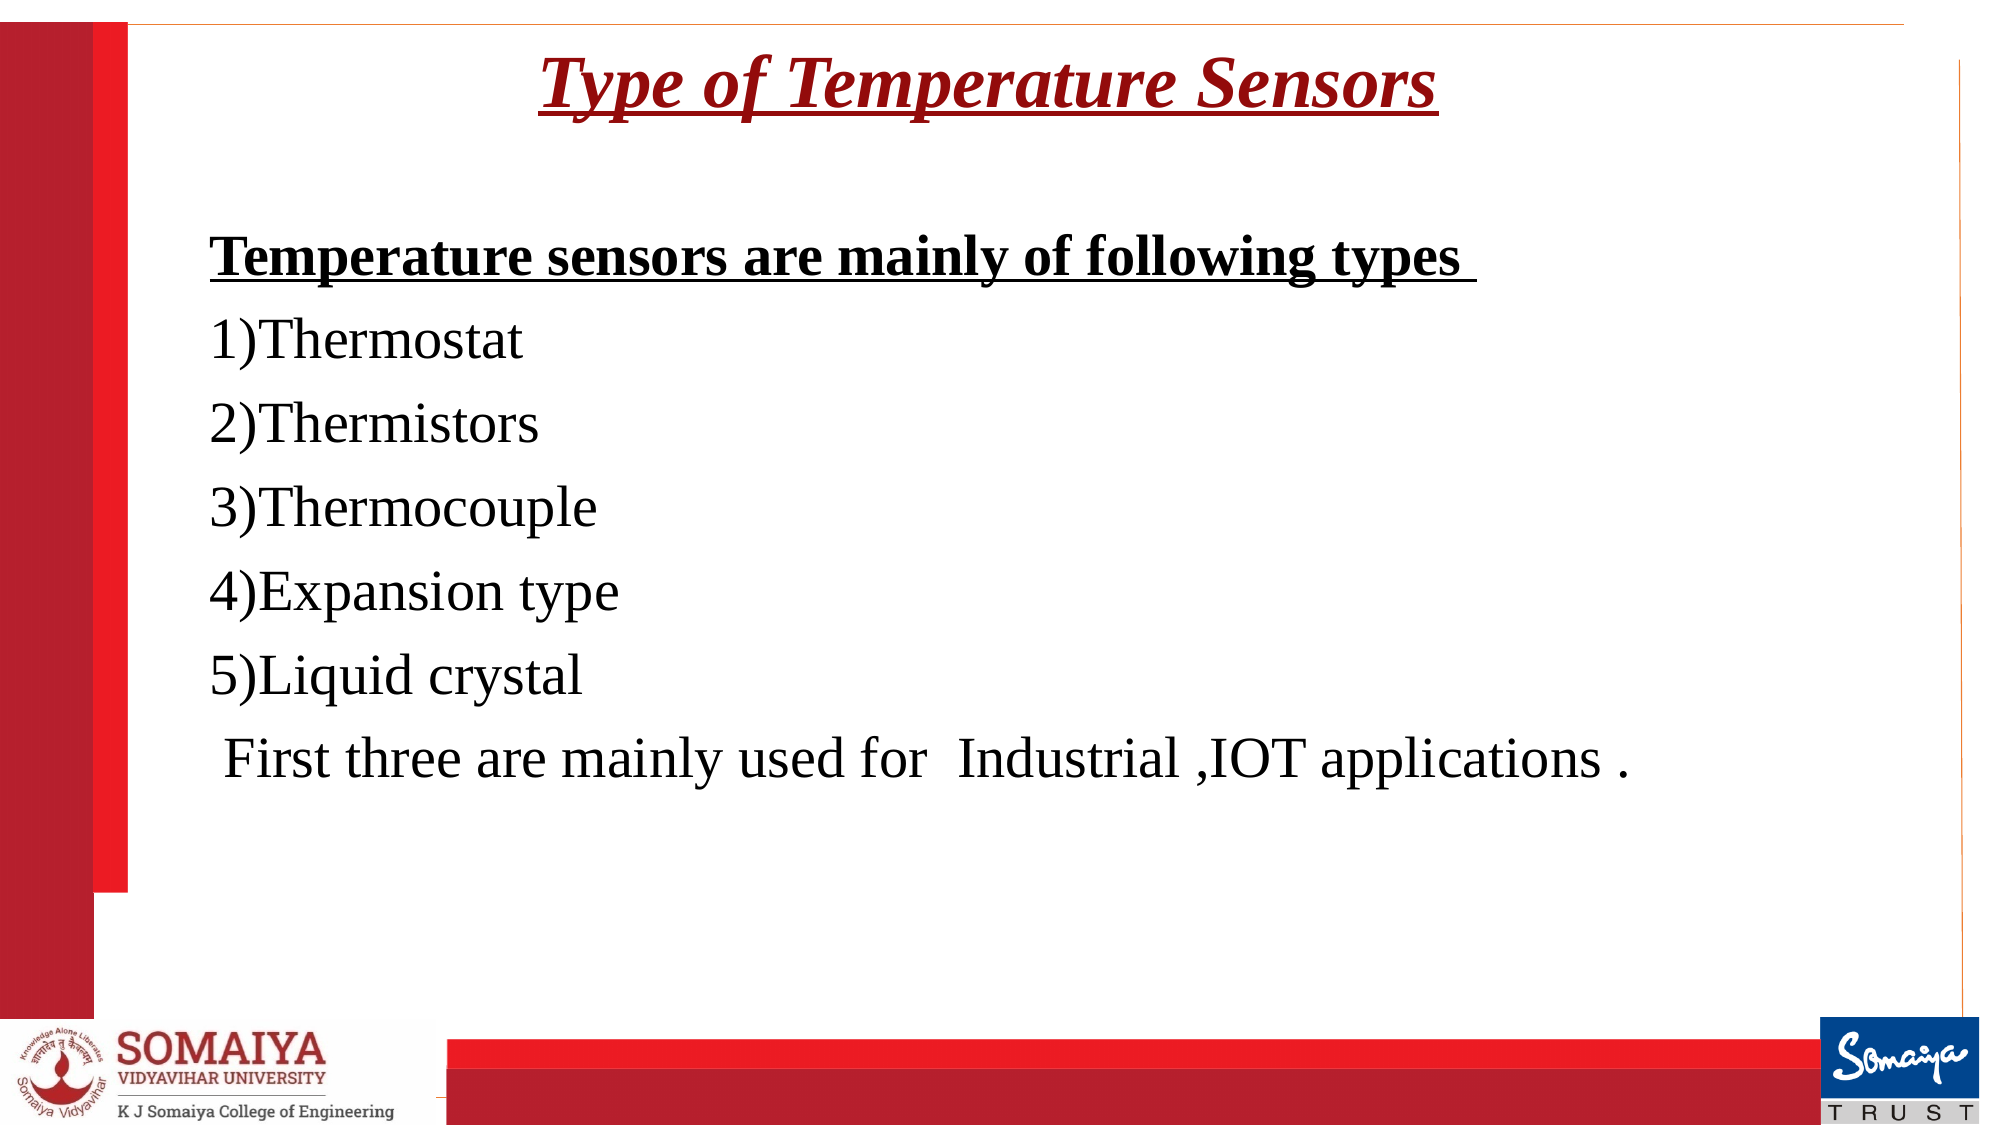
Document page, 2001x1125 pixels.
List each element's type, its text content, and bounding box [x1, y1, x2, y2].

list Temperature sensors are mainly of following types 1)Thermostat 2)Thermistors 3)Thermocouple 4)Expansion type 5)Liquid crystal First three are mainly used for Industrial ,IOT applications . [194, 217, 1890, 960]
picture [1820, 1017, 1980, 1124]
title Type of Temperature Sensors [178, 35, 1798, 179]
picture [0, 22, 436, 1125]
picture [447, 1040, 1820, 1125]
